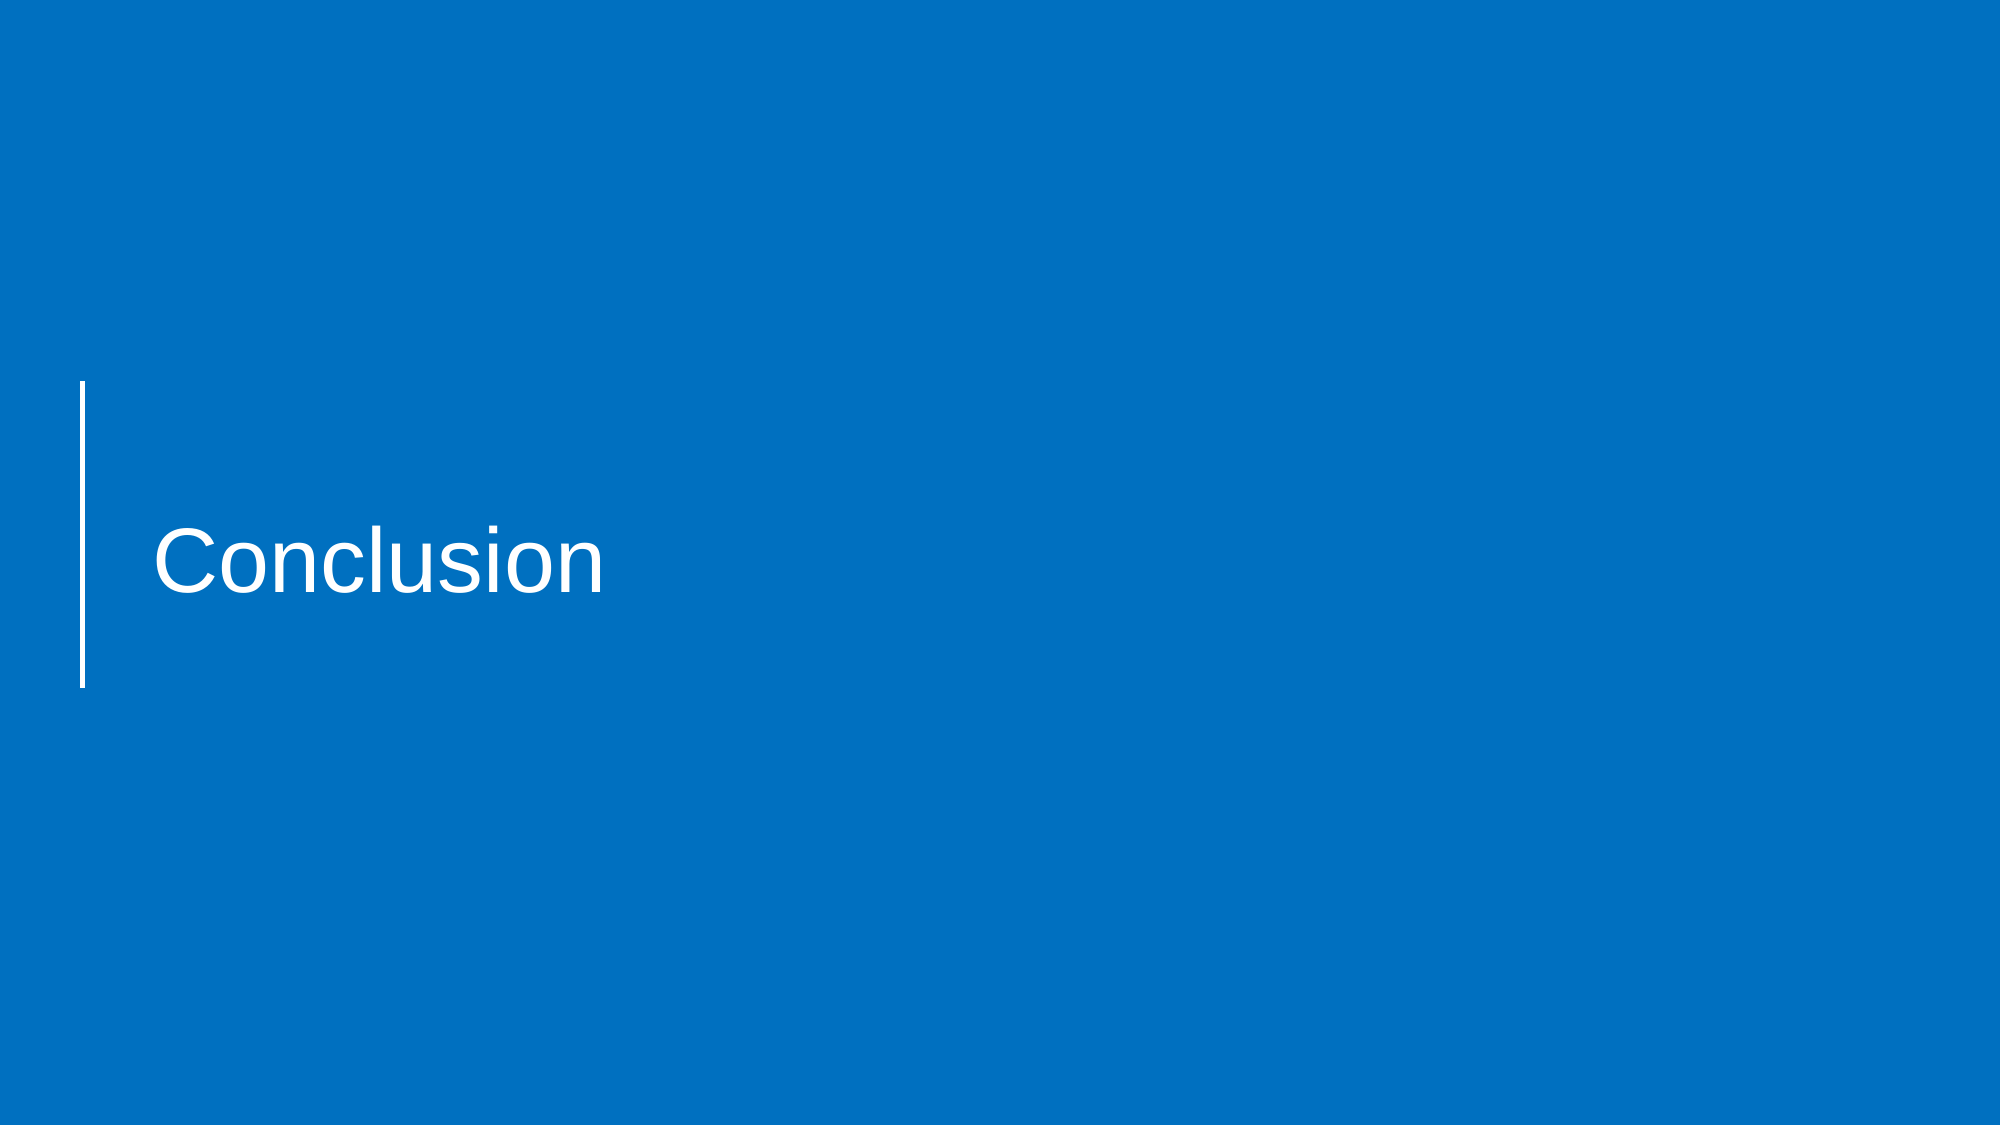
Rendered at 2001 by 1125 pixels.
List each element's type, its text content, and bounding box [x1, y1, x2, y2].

title Conclusion [137, 453, 1863, 672]
